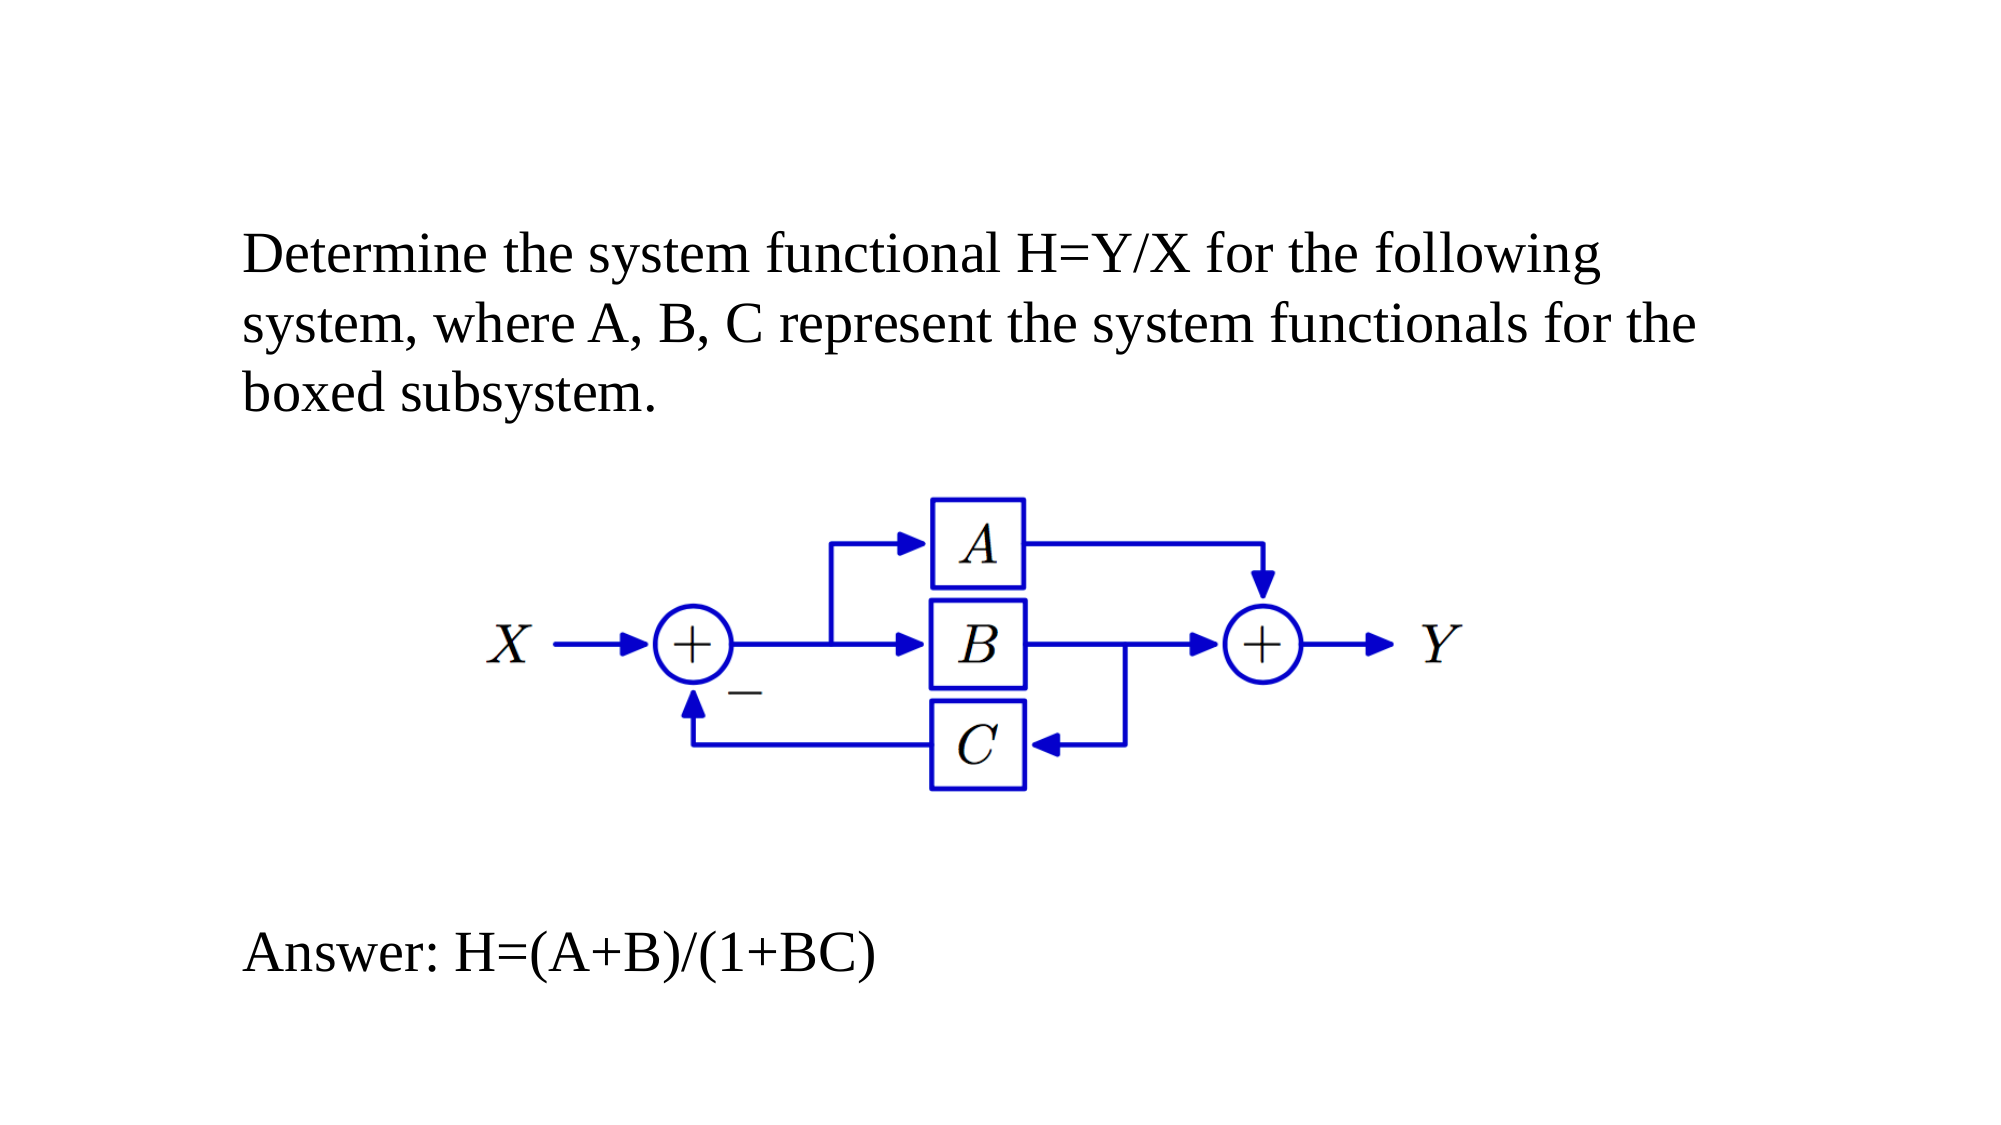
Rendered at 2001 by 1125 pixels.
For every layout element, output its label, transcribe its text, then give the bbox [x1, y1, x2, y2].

text_box Determine the system functional H=Y/X for the following system, where A, B, C represent the system functionals for the boxed subsystem. Answer: H=(A+B)/(1+BC) [228, 206, 1805, 991]
picture [483, 489, 1484, 804]
